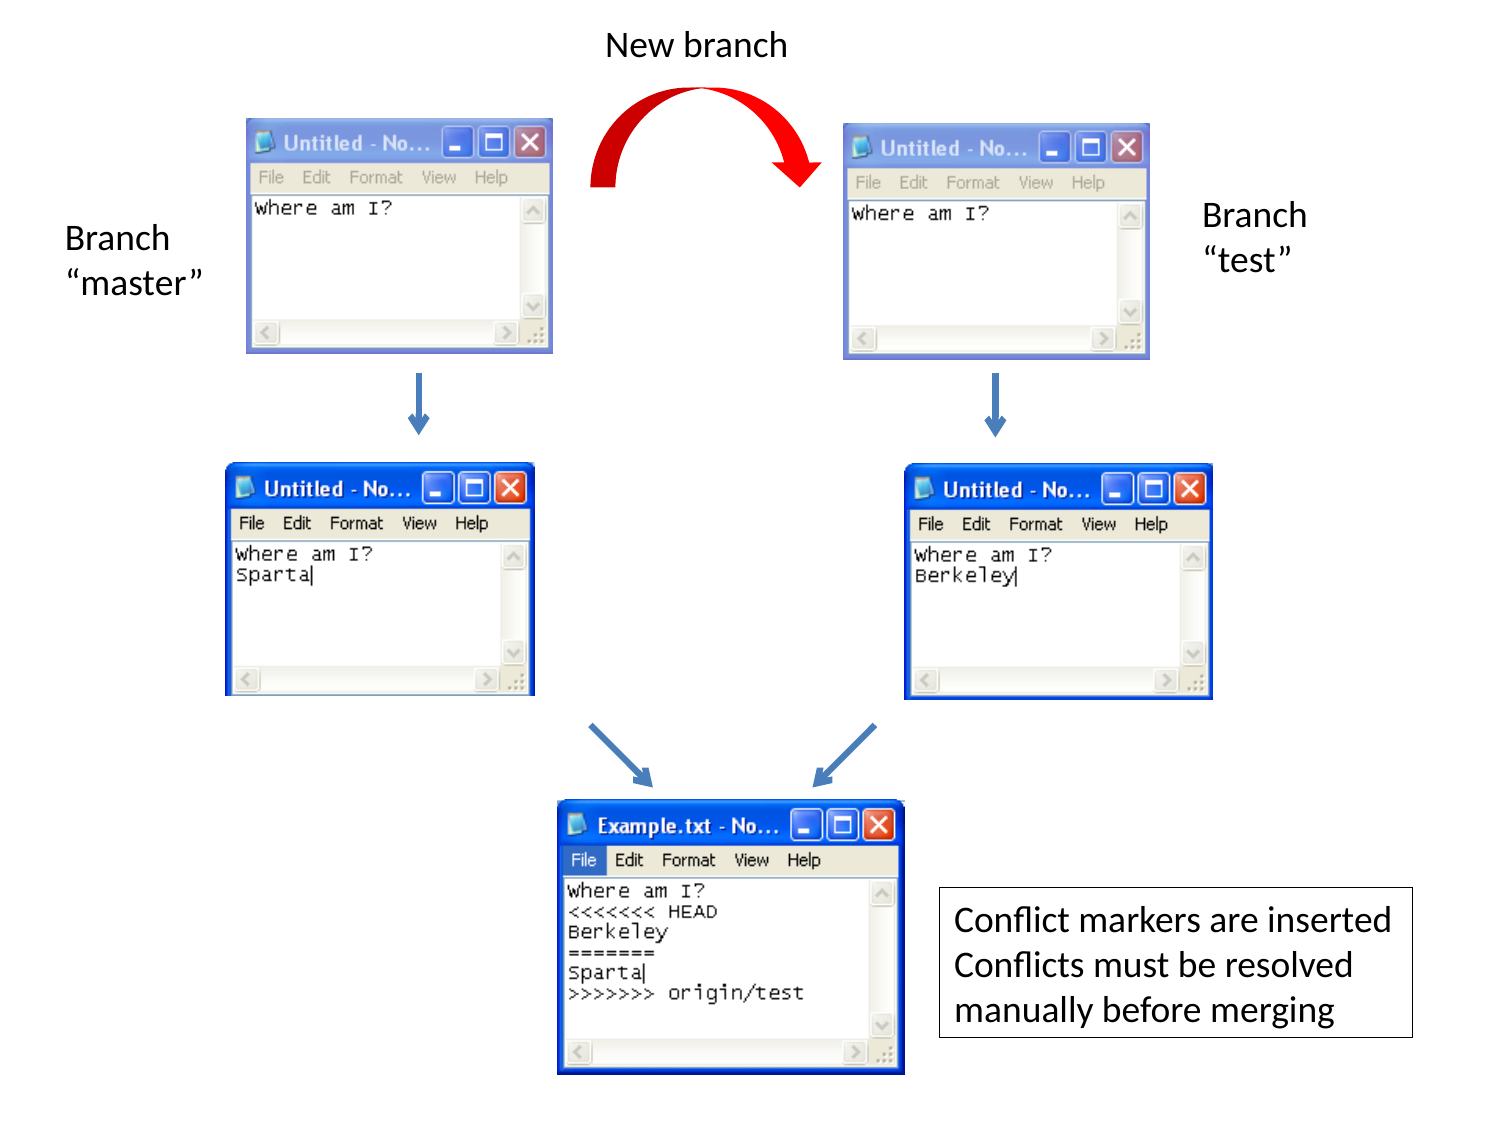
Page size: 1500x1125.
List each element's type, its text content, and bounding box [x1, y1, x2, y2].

text_box Conflict markers are inserted Conflicts must be resolved manually before merging [939, 887, 1413, 1038]
picture [843, 123, 1151, 360]
picture [557, 799, 905, 1076]
picture [224, 462, 535, 696]
picture [246, 117, 554, 355]
text_box New branch [590, 12, 844, 73]
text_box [590, 724, 654, 788]
text_box Branch “master” [49, 205, 241, 311]
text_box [812, 724, 876, 788]
text_box [588, 85, 824, 190]
picture [904, 463, 1213, 701]
text_box Branch “test” [1187, 182, 1400, 288]
